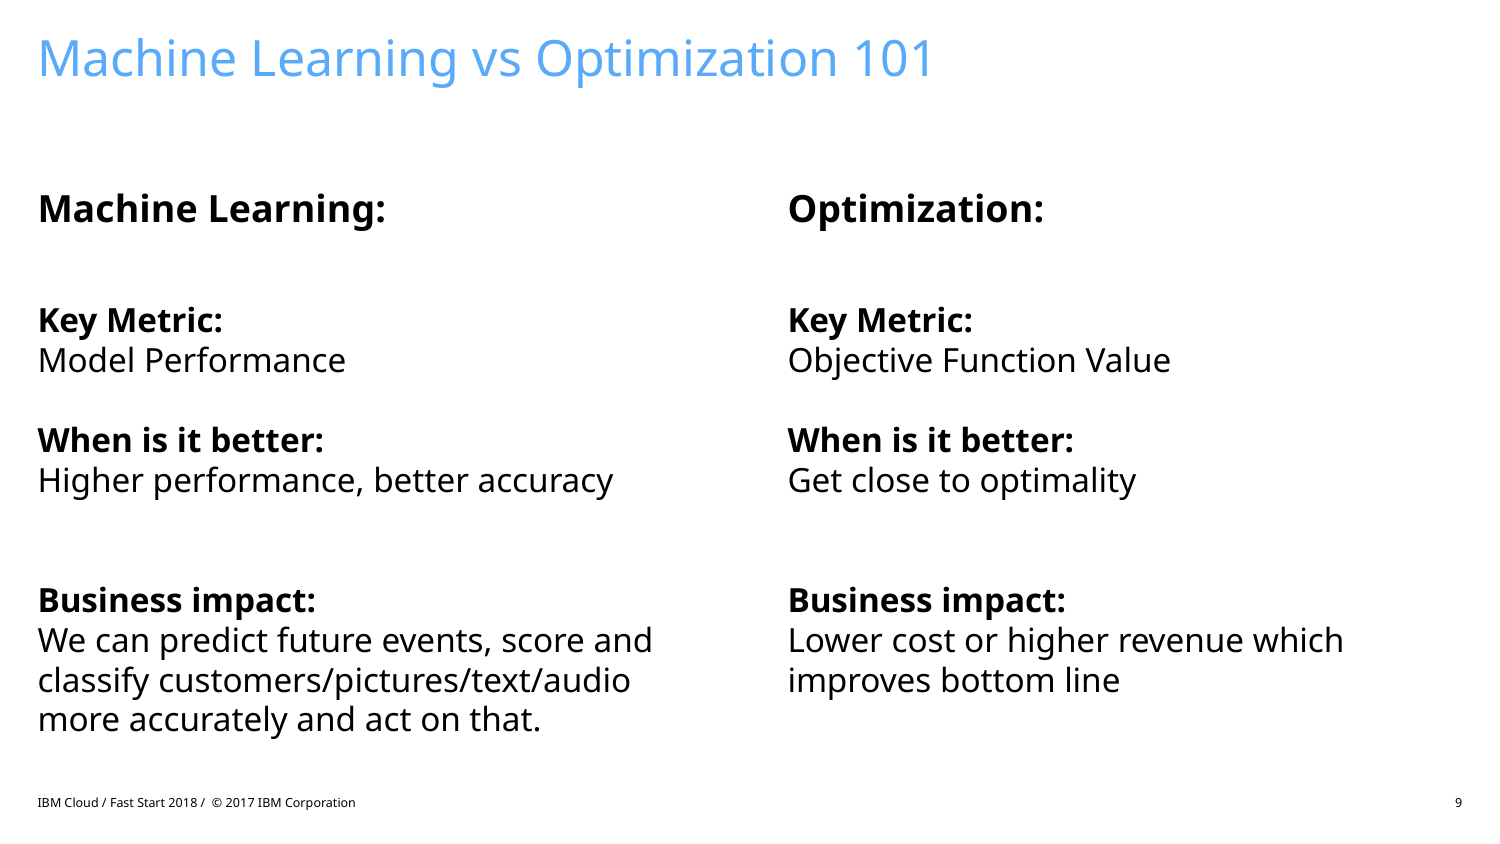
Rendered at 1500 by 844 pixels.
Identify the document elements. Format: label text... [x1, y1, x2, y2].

footer IBM Cloud / Fast Start 2018 / © 2017 IBM Corporation [37, 791, 1088, 815]
title Machine Learning vs Optimization 101 [37, 33, 1331, 191]
slide_number 9 [1125, 791, 1463, 815]
list Machine Learning: Key Metric: Model Performance When is it better: Higher performance, better accuracy Business impact: We can predict future events, score and classify customers/pictures/text/audio more accurately and act on that. [37, 184, 713, 773]
list Optimization: Key Metric: Objective Function Value When is it better: Get close to optimality Business impact: Lower cost or higher revenue which improves bottom line [787, 184, 1463, 773]
